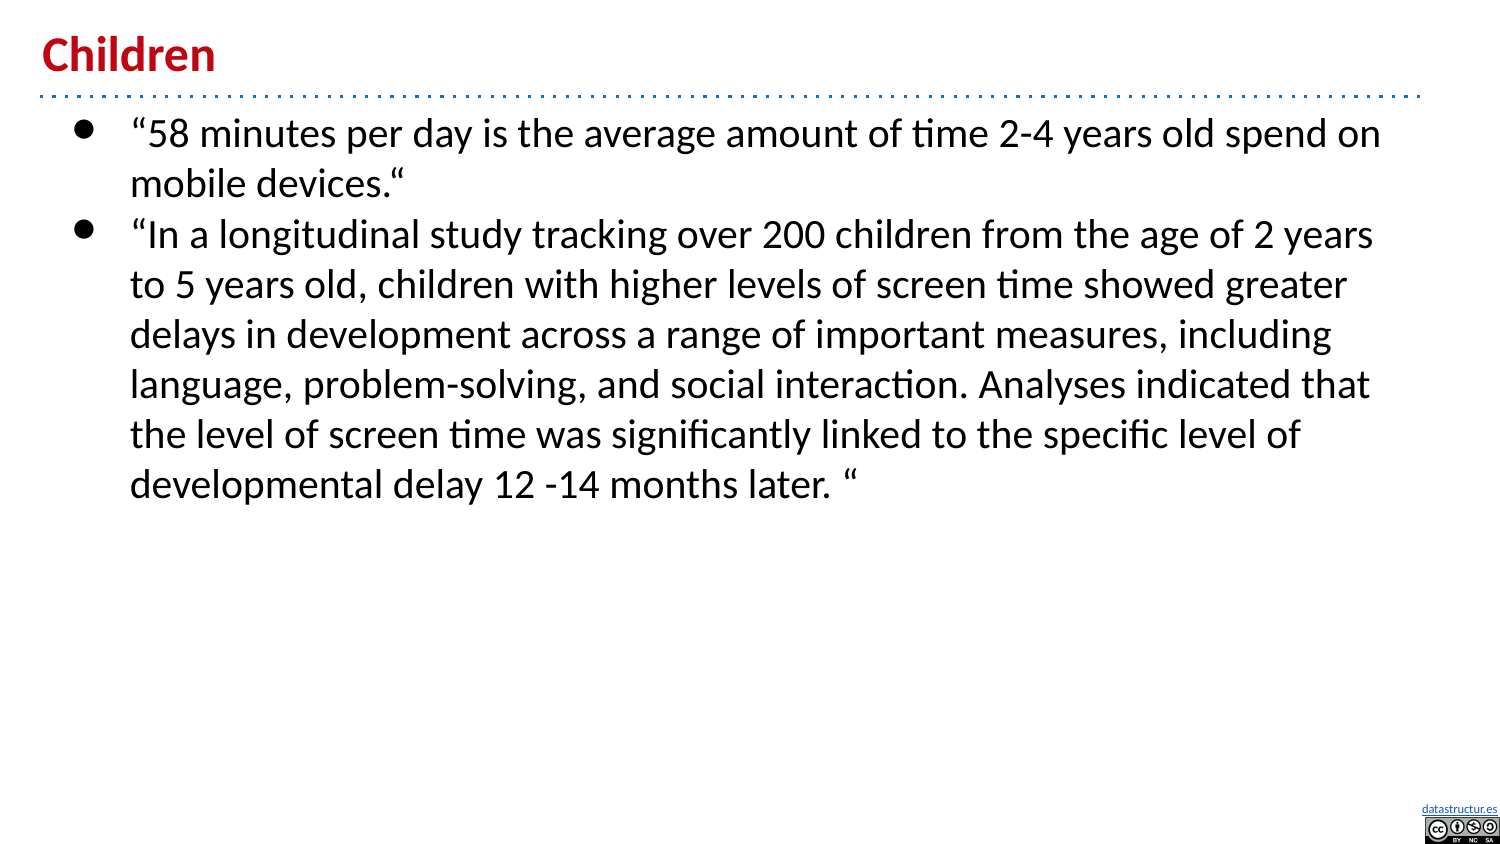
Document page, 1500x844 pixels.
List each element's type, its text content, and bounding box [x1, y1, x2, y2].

list “58 minutes per day is the average amount of time 2-4 years old spend on mobile devices.“ “In a longitudinal study tracking over 200 children from the age of 2 years to 5 years old, children with higher levels of screen time showed greater delays in development across a range of important measures, including language, problem-solving, and social interaction. Analyses indicated that the level of screen time was significantly linked to the specific level of developmental delay 12 -14 months later. “ [39, 91, 1425, 773]
title Children [27, 15, 1378, 97]
picture [1425, 817, 1500, 844]
